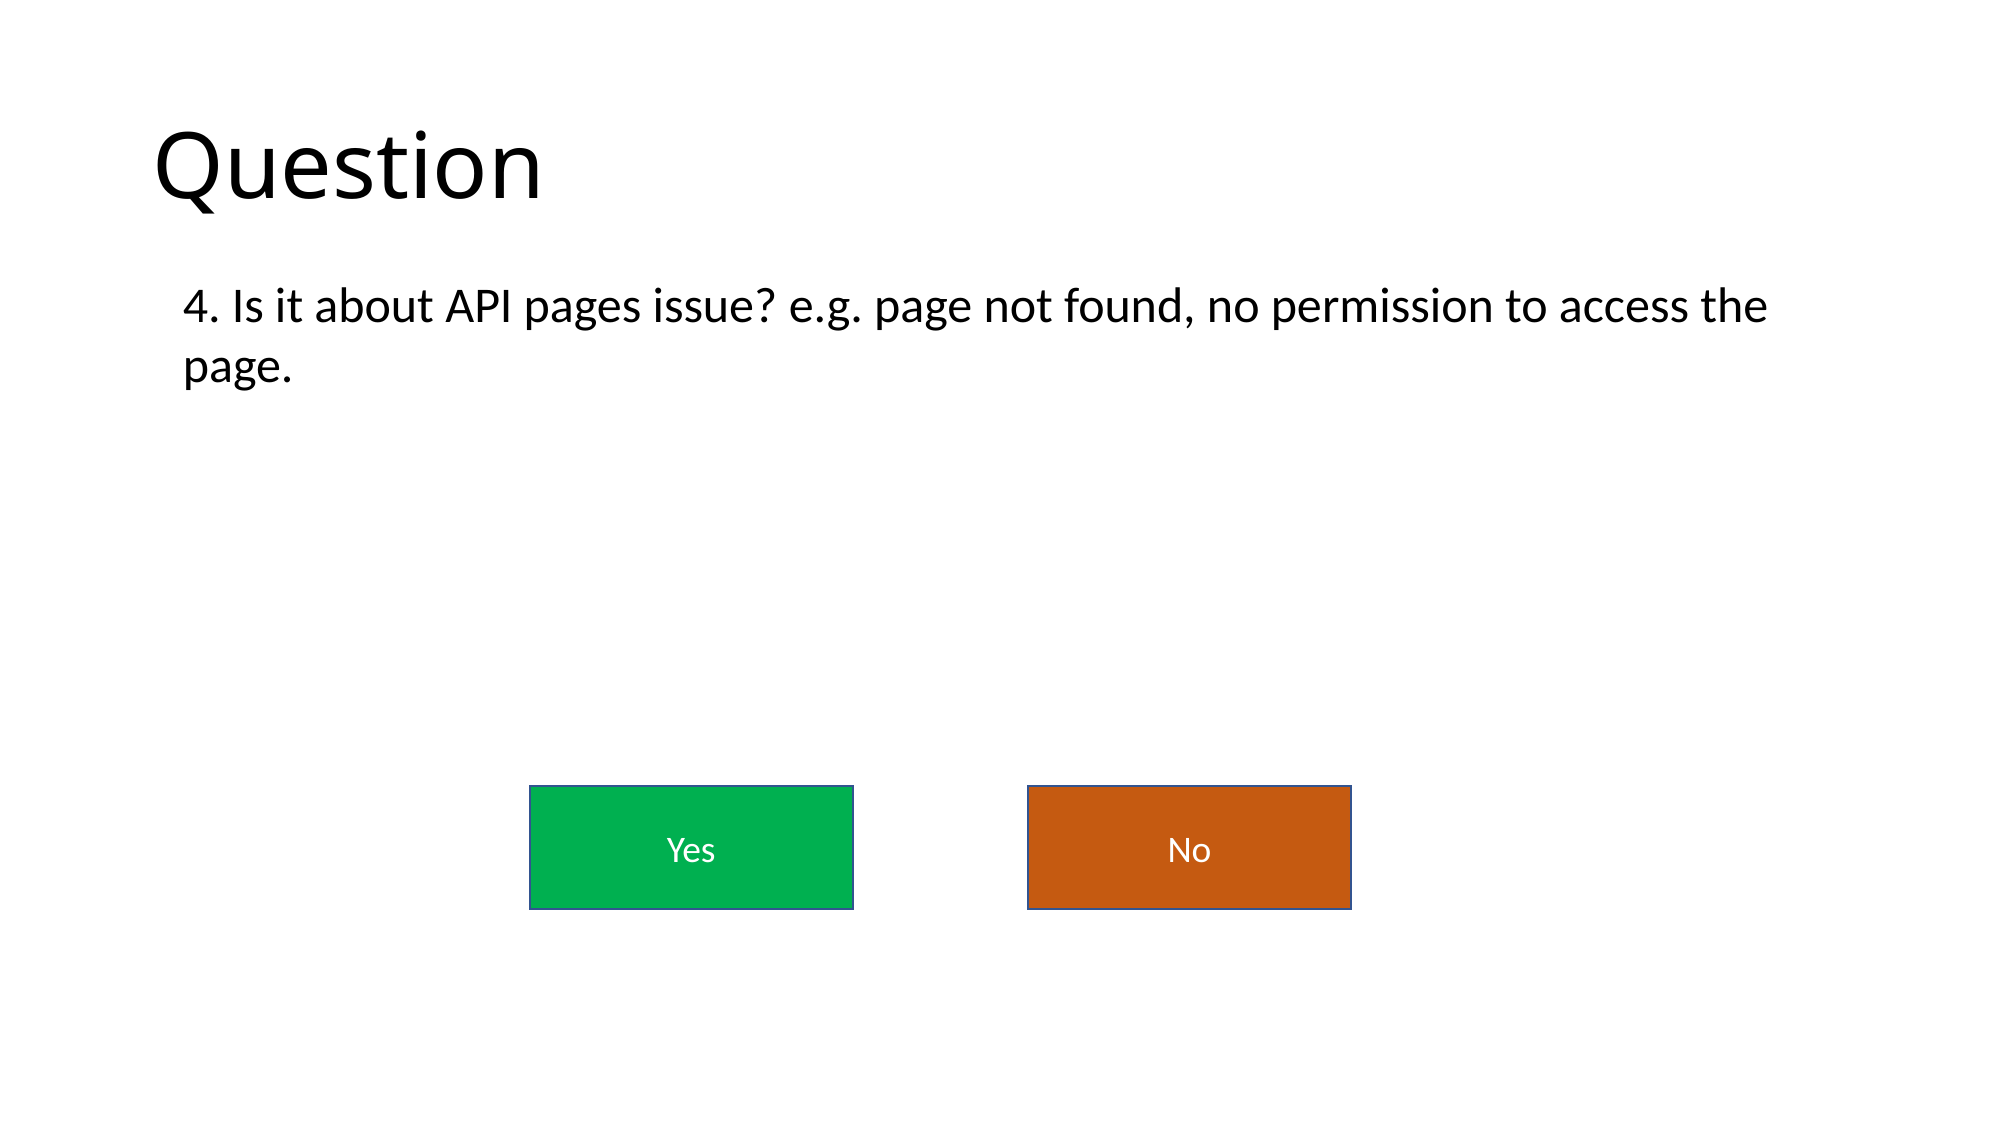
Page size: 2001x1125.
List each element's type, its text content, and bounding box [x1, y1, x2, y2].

text_box 4. Is it about API pages issue? e.g. page not found, no permission to access the page. [168, 264, 1851, 400]
text_box No [1027, 785, 1352, 910]
title Question [137, 59, 1863, 278]
text_box Yes [529, 785, 854, 910]
